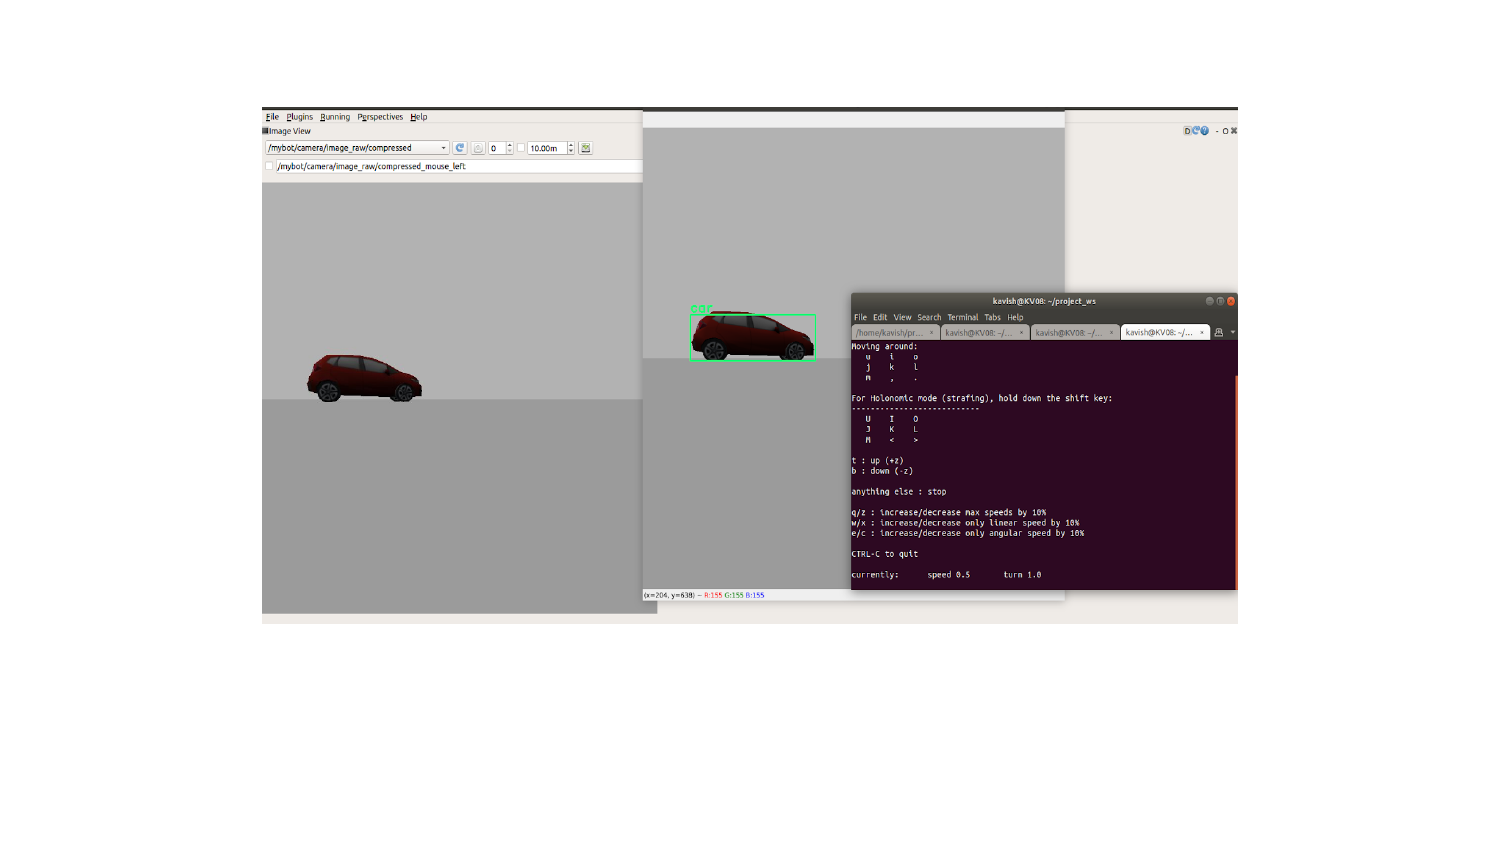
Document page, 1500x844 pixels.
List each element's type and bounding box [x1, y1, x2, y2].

picture [262, 107, 1238, 624]
